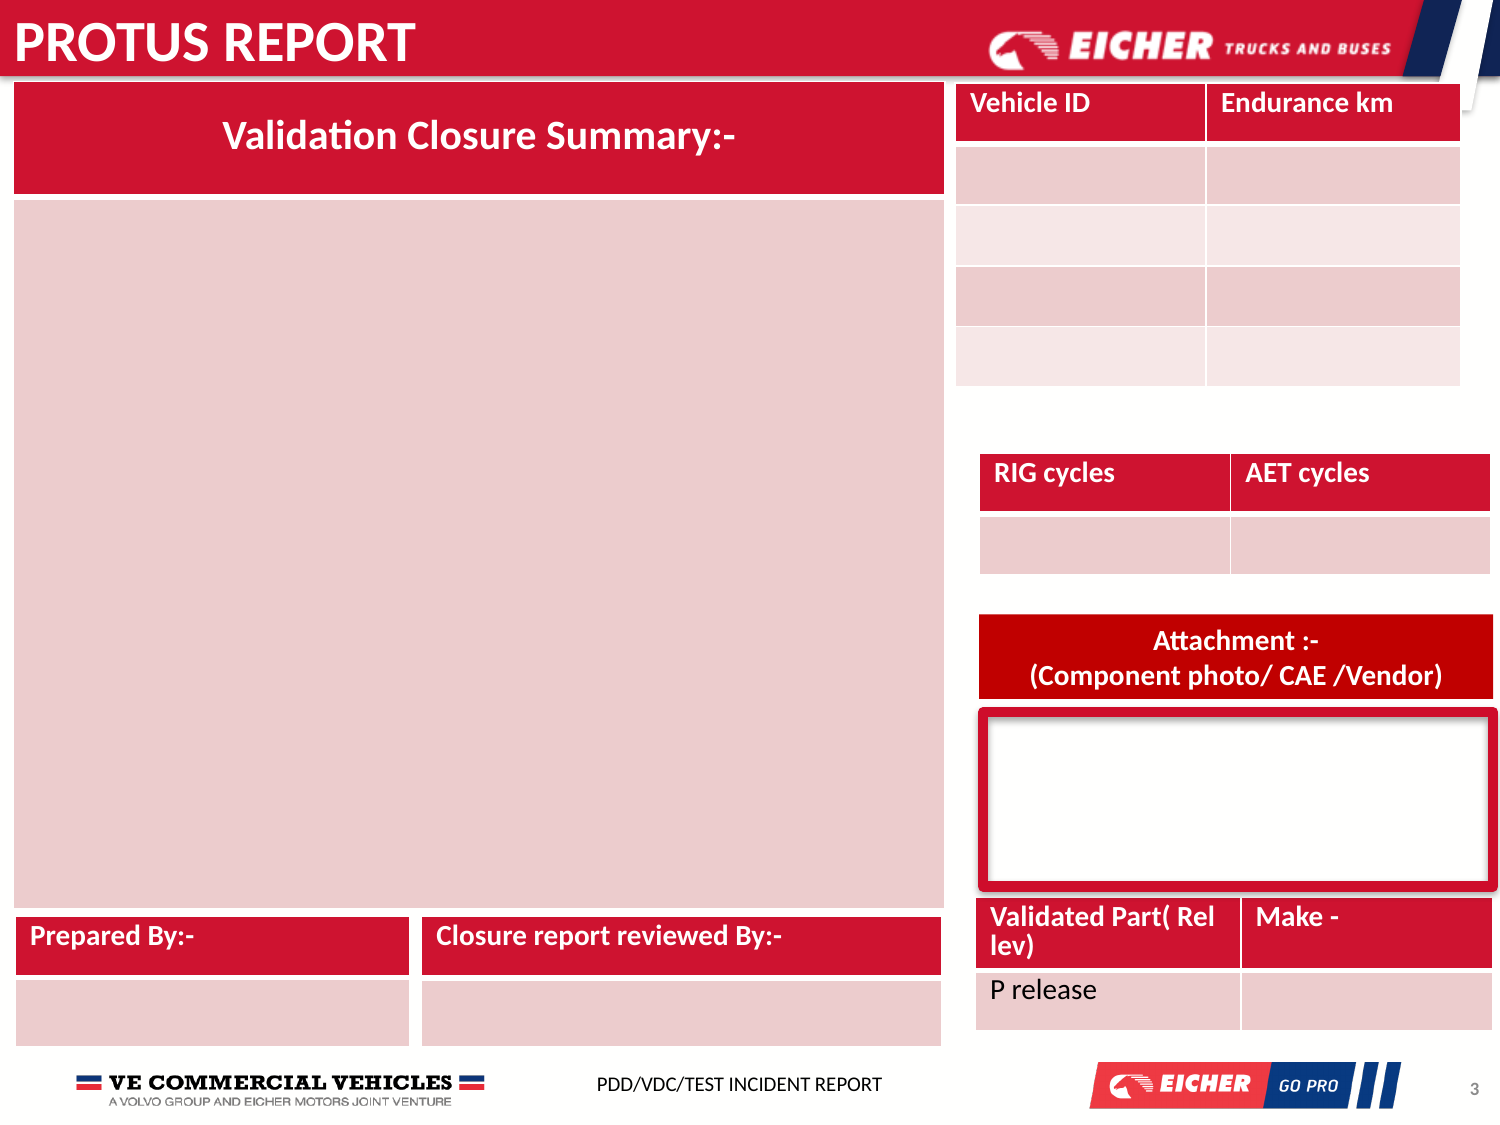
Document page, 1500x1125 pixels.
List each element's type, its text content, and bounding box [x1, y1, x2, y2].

table_header AET cycles [1231, 454, 1490, 511]
picture [987, 18, 1221, 72]
text_box Attachment :- (Component photo/ CAE /Vendor) [979, 614, 1494, 699]
table_cell [16, 980, 409, 1046]
table_header Make - [1242, 898, 1492, 968]
table_header Vehicle ID [956, 84, 1205, 141]
table_cell [1207, 206, 1460, 265]
table_cell [956, 327, 1205, 386]
table_header Closure report reviewed By:- [422, 917, 941, 975]
picture [1066, 1038, 1424, 1125]
picture [1223, 26, 1399, 64]
table_header Endurance km [1207, 84, 1460, 141]
table_cell [956, 267, 1205, 326]
table_cell [1231, 517, 1490, 574]
table_cell [1207, 147, 1460, 204]
table_cell [980, 517, 1230, 574]
table_cell [1242, 973, 1492, 1030]
picture [52, 1013, 500, 1125]
table_header Validated Part( Rel lev) [976, 898, 1240, 968]
table_header Prepared By:- [16, 917, 409, 975]
table_cell P release [976, 973, 1240, 1030]
table_cell [1207, 327, 1460, 386]
table_cell [956, 147, 1205, 204]
table_cell [422, 981, 941, 1046]
table_cell [956, 206, 1205, 265]
table_cell [1207, 267, 1460, 326]
table_cell [14, 200, 944, 908]
text_box [983, 711, 1494, 887]
table_header RIG cycles [980, 454, 1230, 511]
table_header Validation Closure Summary:- [14, 82, 944, 194]
